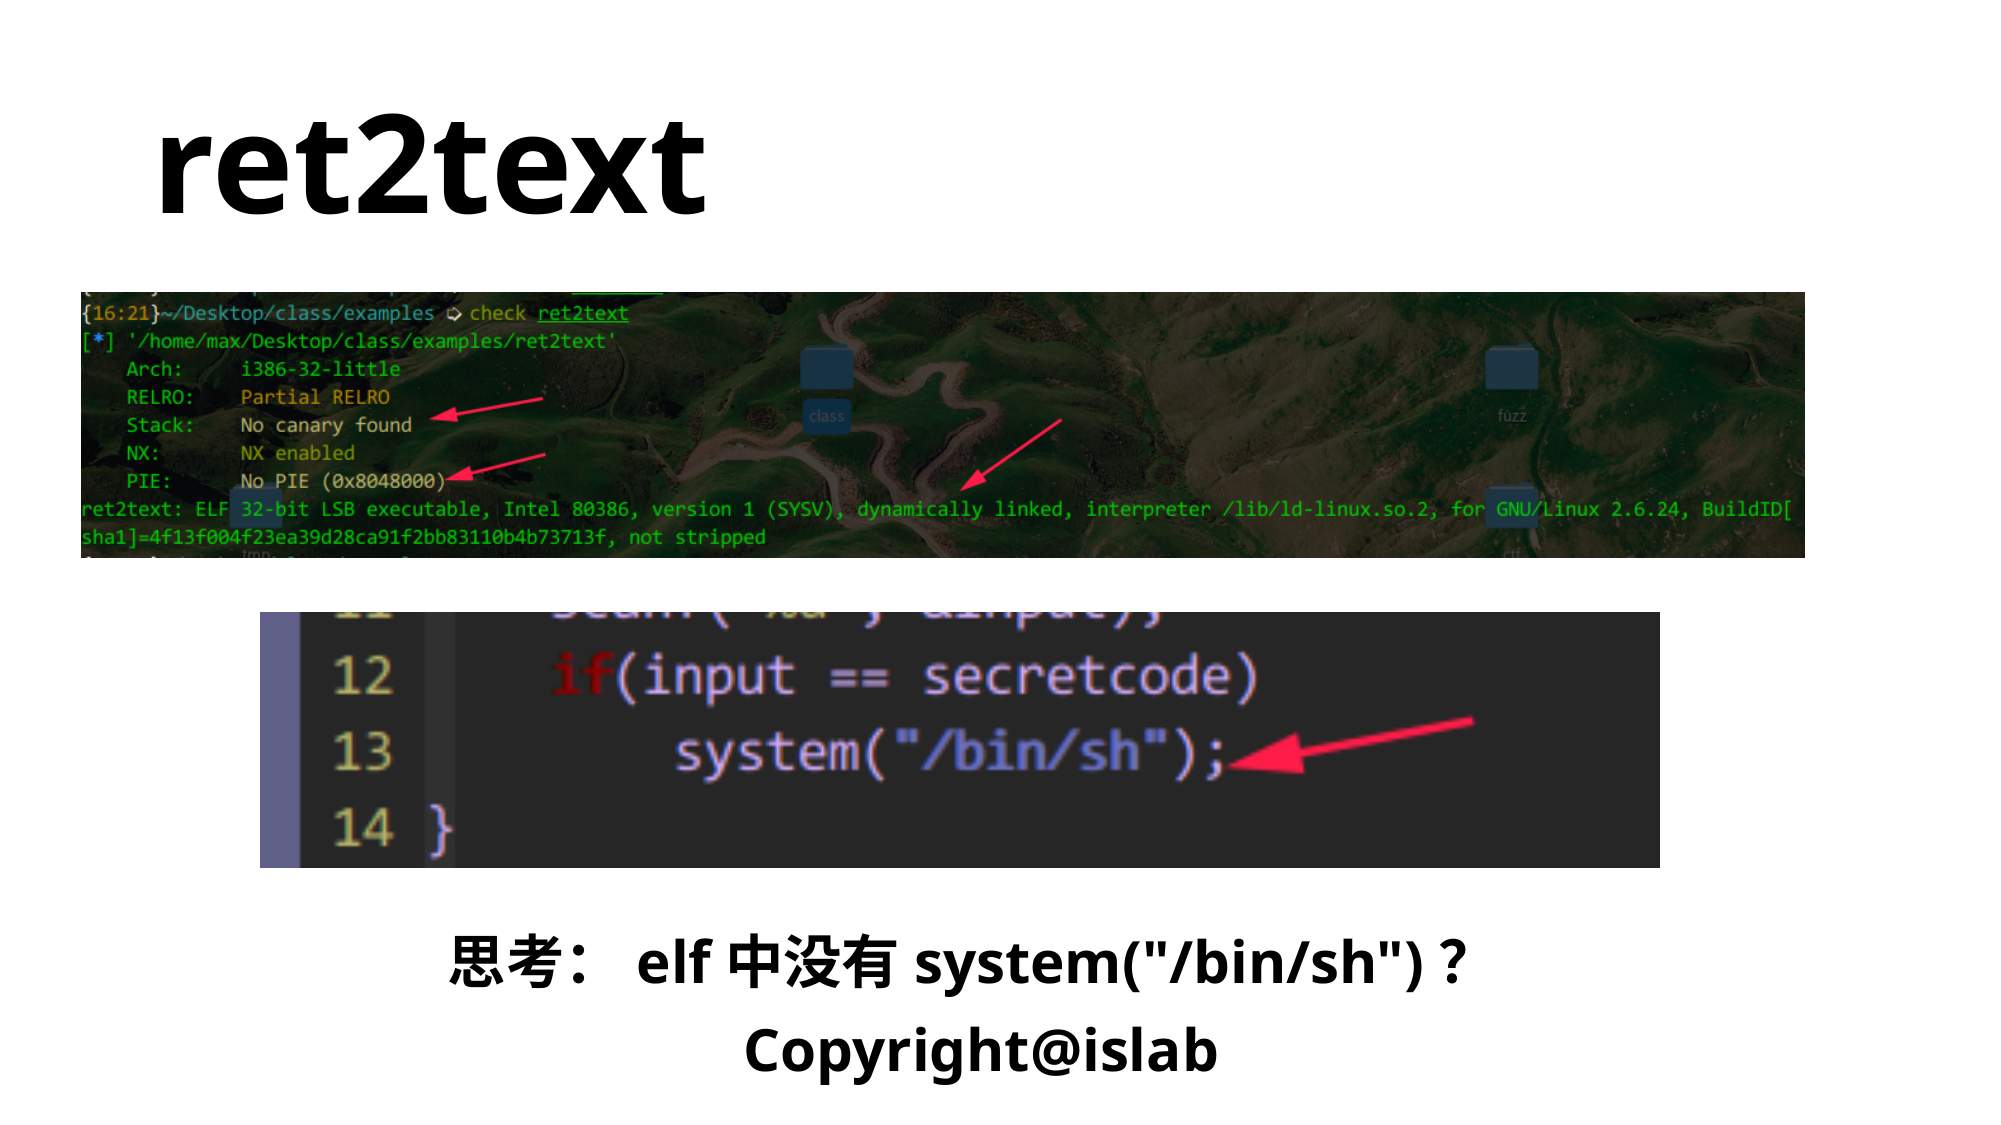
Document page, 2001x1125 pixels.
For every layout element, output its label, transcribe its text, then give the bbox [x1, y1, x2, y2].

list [260, 612, 1660, 868]
text_box 思考：elf中没有system("/bin/sh")？ [433, 918, 1658, 1003]
text_box Copyright@islab [728, 1005, 1344, 1091]
picture [81, 292, 1805, 558]
title ret2text [137, 59, 1863, 278]
